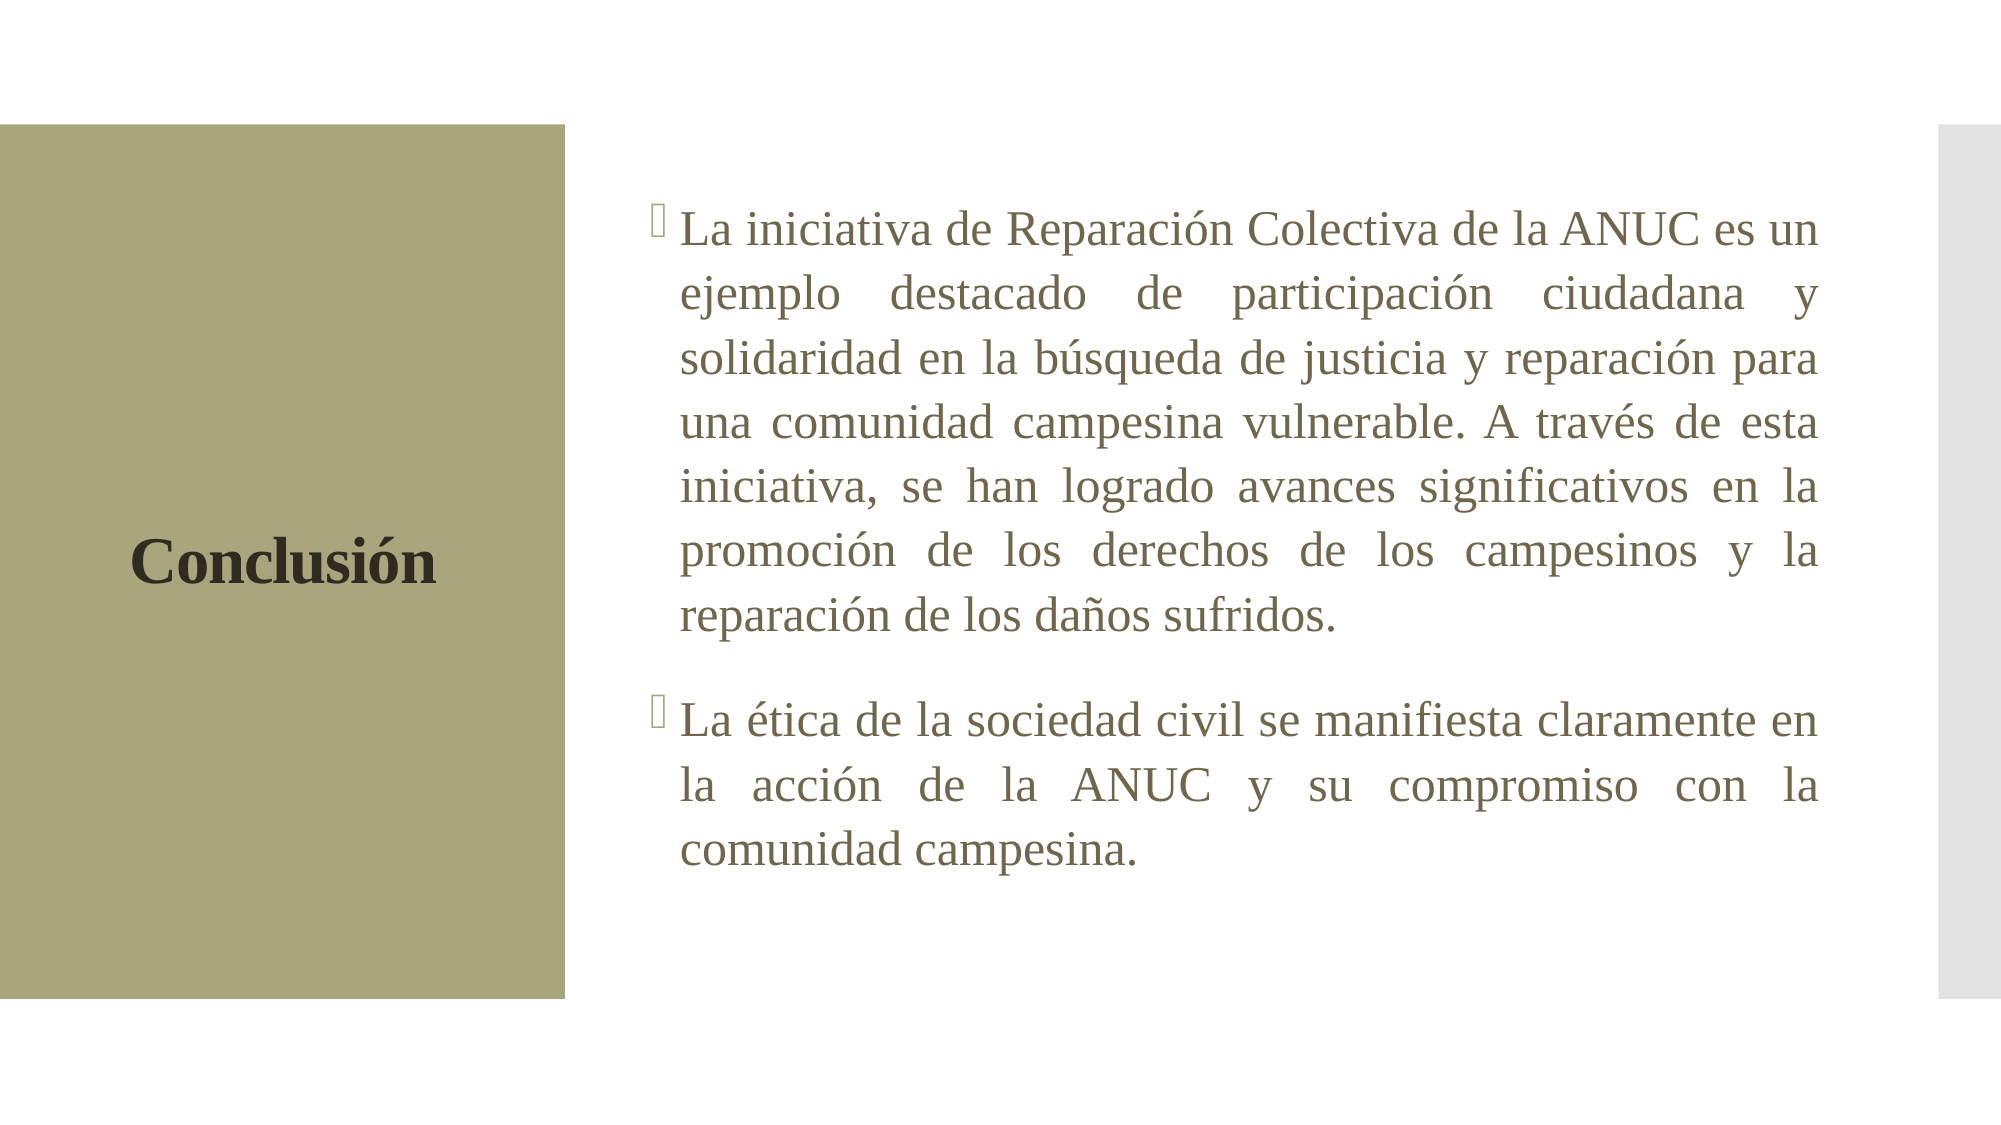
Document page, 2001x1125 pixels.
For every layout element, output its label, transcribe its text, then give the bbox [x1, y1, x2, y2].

title Conclusión [41, 184, 525, 940]
list La iniciativa de Reparación Colectiva de la ANUC es un ejemplo destacado de participación ciudadana y solidaridad en la búsqueda de justicia y reparación para una comunidad campesina vulnerable. A través de esta iniciativa, se han logrado avances significativos en la promoción de los derechos de los campesinos y la reparación de los daños sufridos. La ética de la sociedad civil se manifiesta claramente en la acción de la ANUC y su compromiso con la comunidad campesina. [634, 209, 1835, 1050]
